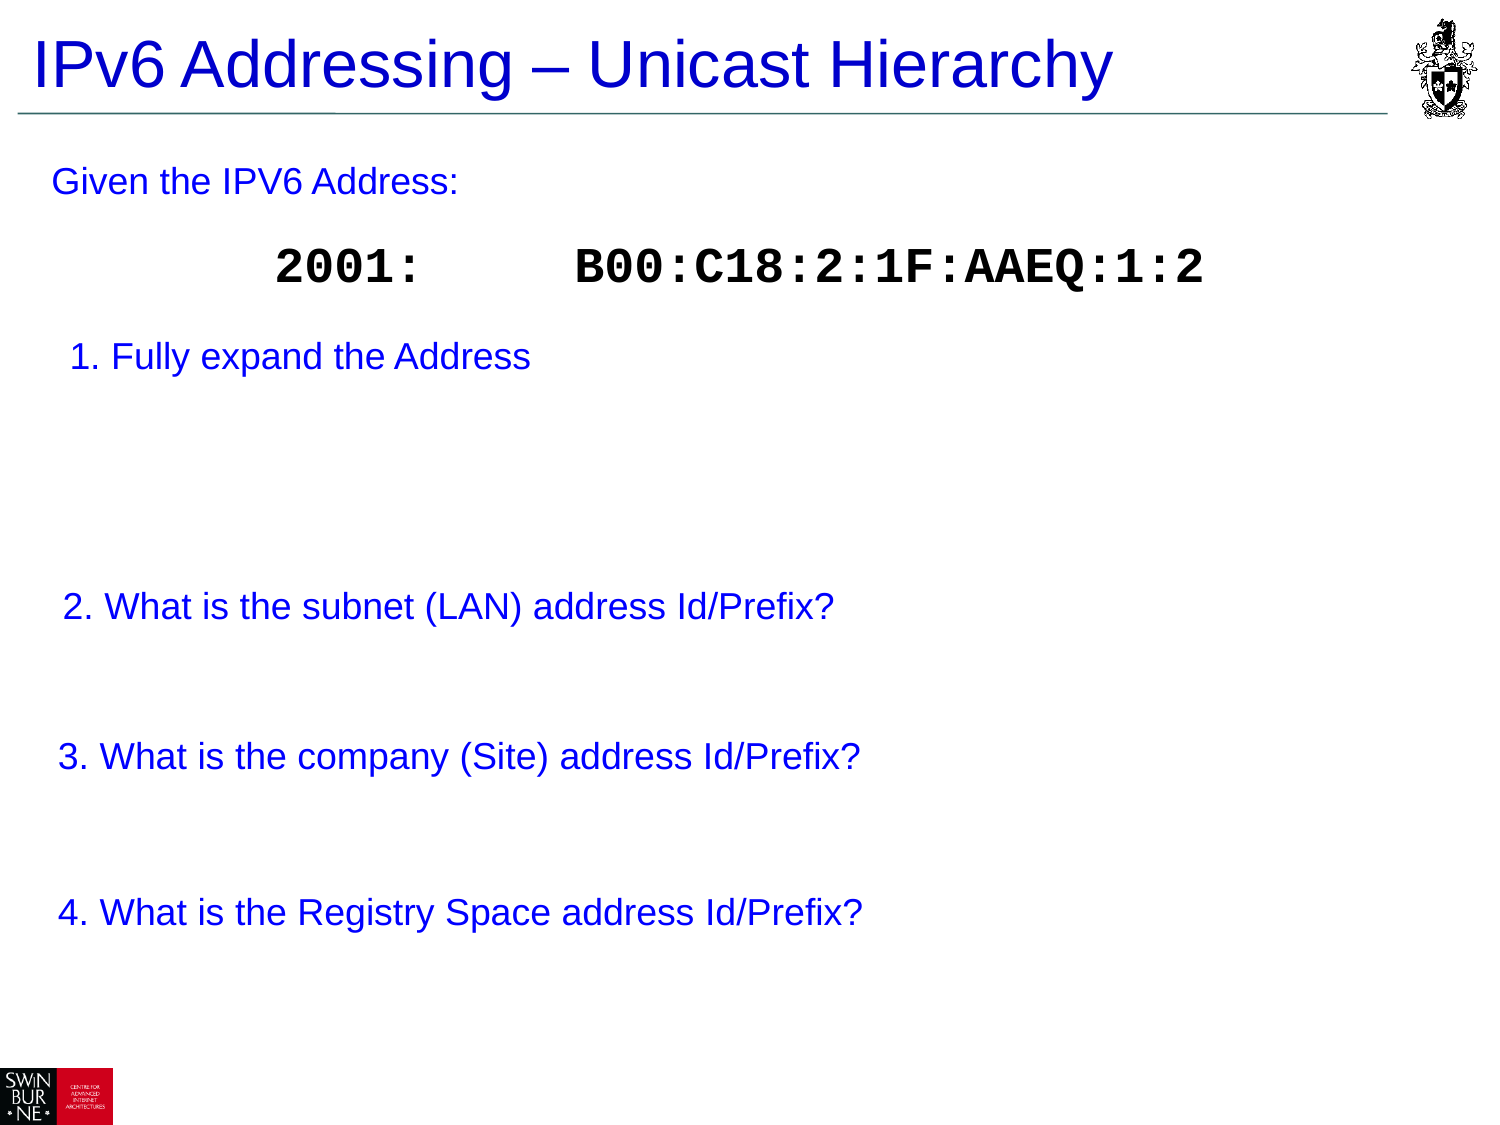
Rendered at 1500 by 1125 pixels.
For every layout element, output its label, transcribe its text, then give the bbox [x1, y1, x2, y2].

text_box 2. What is the subnet (LAN) address Id/Prefix? [48, 574, 851, 635]
picture [1411, 18, 1478, 119]
list 2001: B00:C18:2:1F:AAEQ:1:2 [24, 224, 1454, 287]
text_box Given the IPV6 Address: [36, 149, 486, 210]
text_box 3. What is the company (Site) address Id/Prefix? [43, 724, 1372, 830]
text_box 4. What is the Registry Space address Id/Prefix? [43, 880, 1372, 986]
text_box 1. Fully expand the Address [54, 324, 557, 385]
picture [0, 1068, 113, 1125]
title IPv6 Addressing – Unicast Hierarchy [17, 19, 1388, 102]
